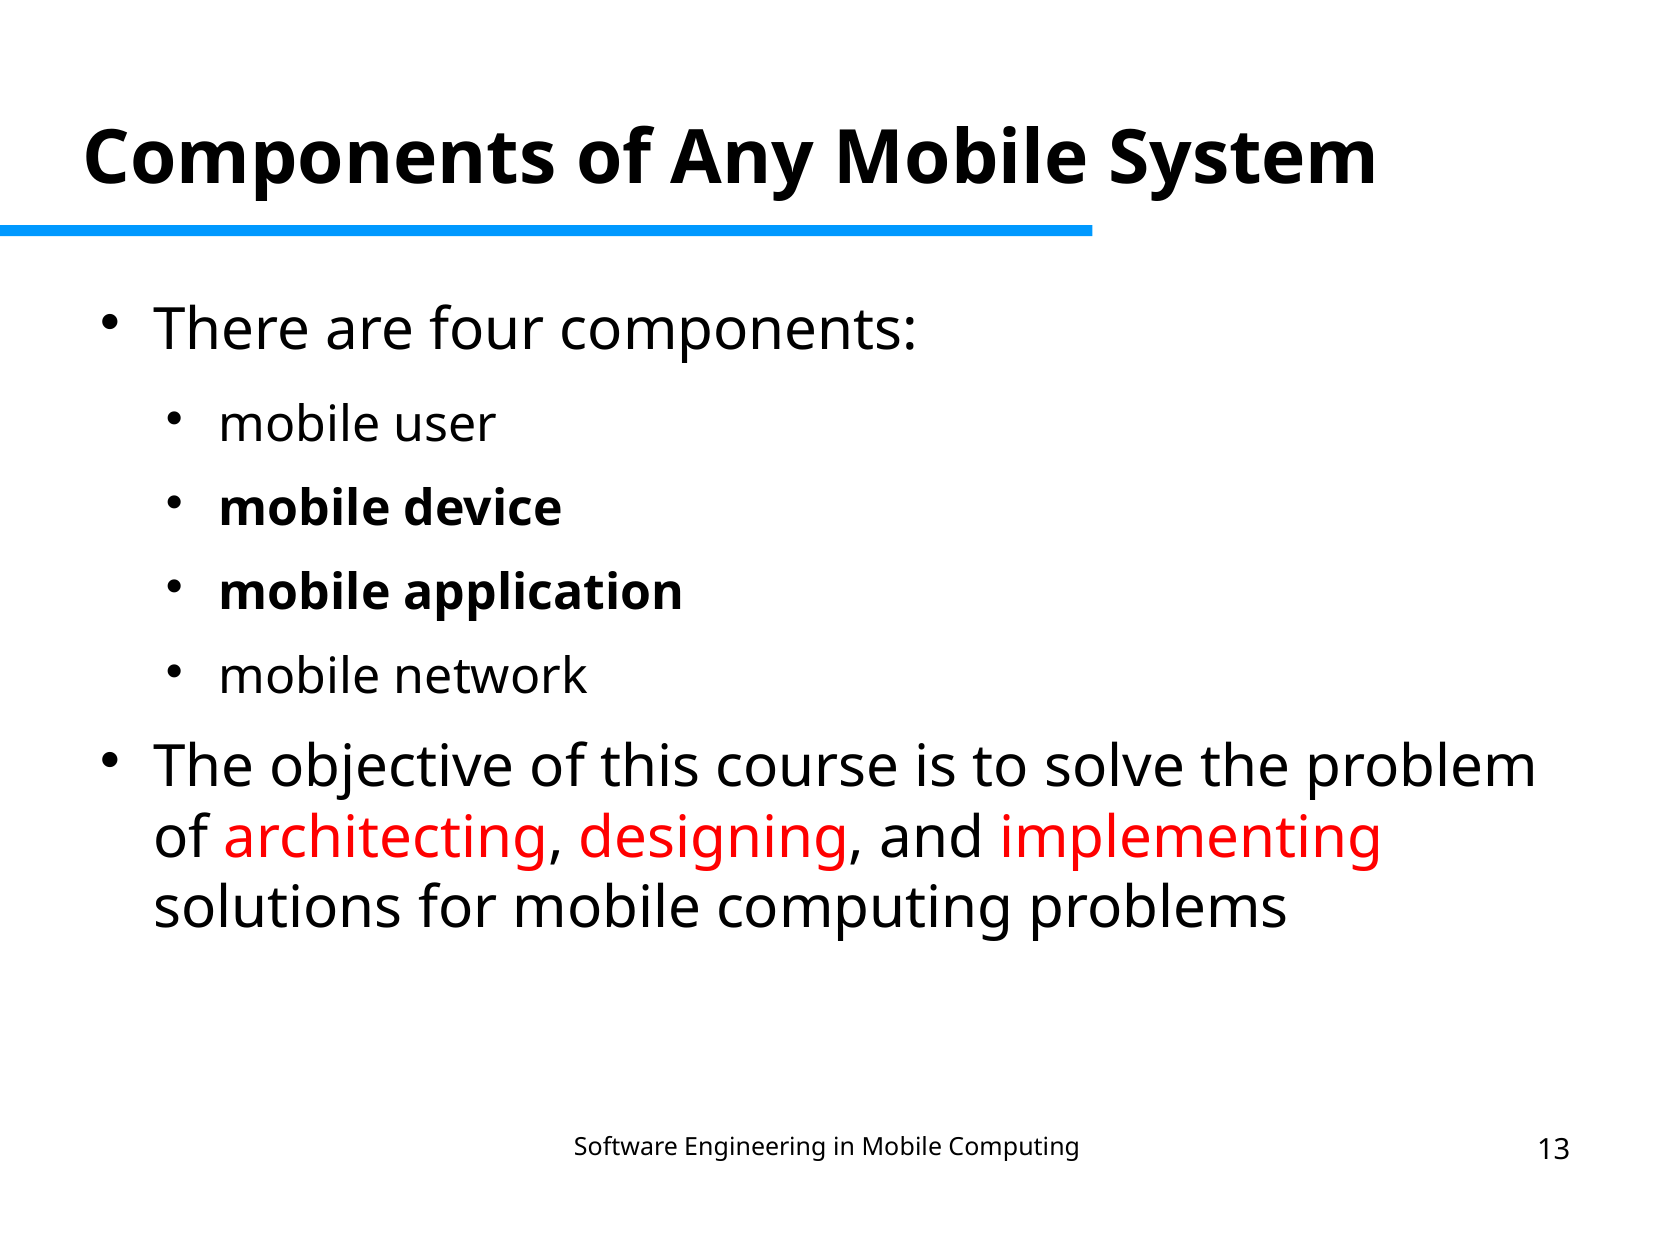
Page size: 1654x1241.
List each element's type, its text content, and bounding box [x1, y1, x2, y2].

title Components of Any Mobile System [82, 49, 1571, 257]
slide_number 13 [1185, 1129, 1571, 1215]
list There are four components: mobile user mobile device mobile application mobile network The objective of this course is to solve the problem of architecting, designing, and implementing solutions for mobile computing problems [82, 290, 1571, 1010]
footer Software Engineering in Mobile Computing [565, 1129, 1090, 1215]
